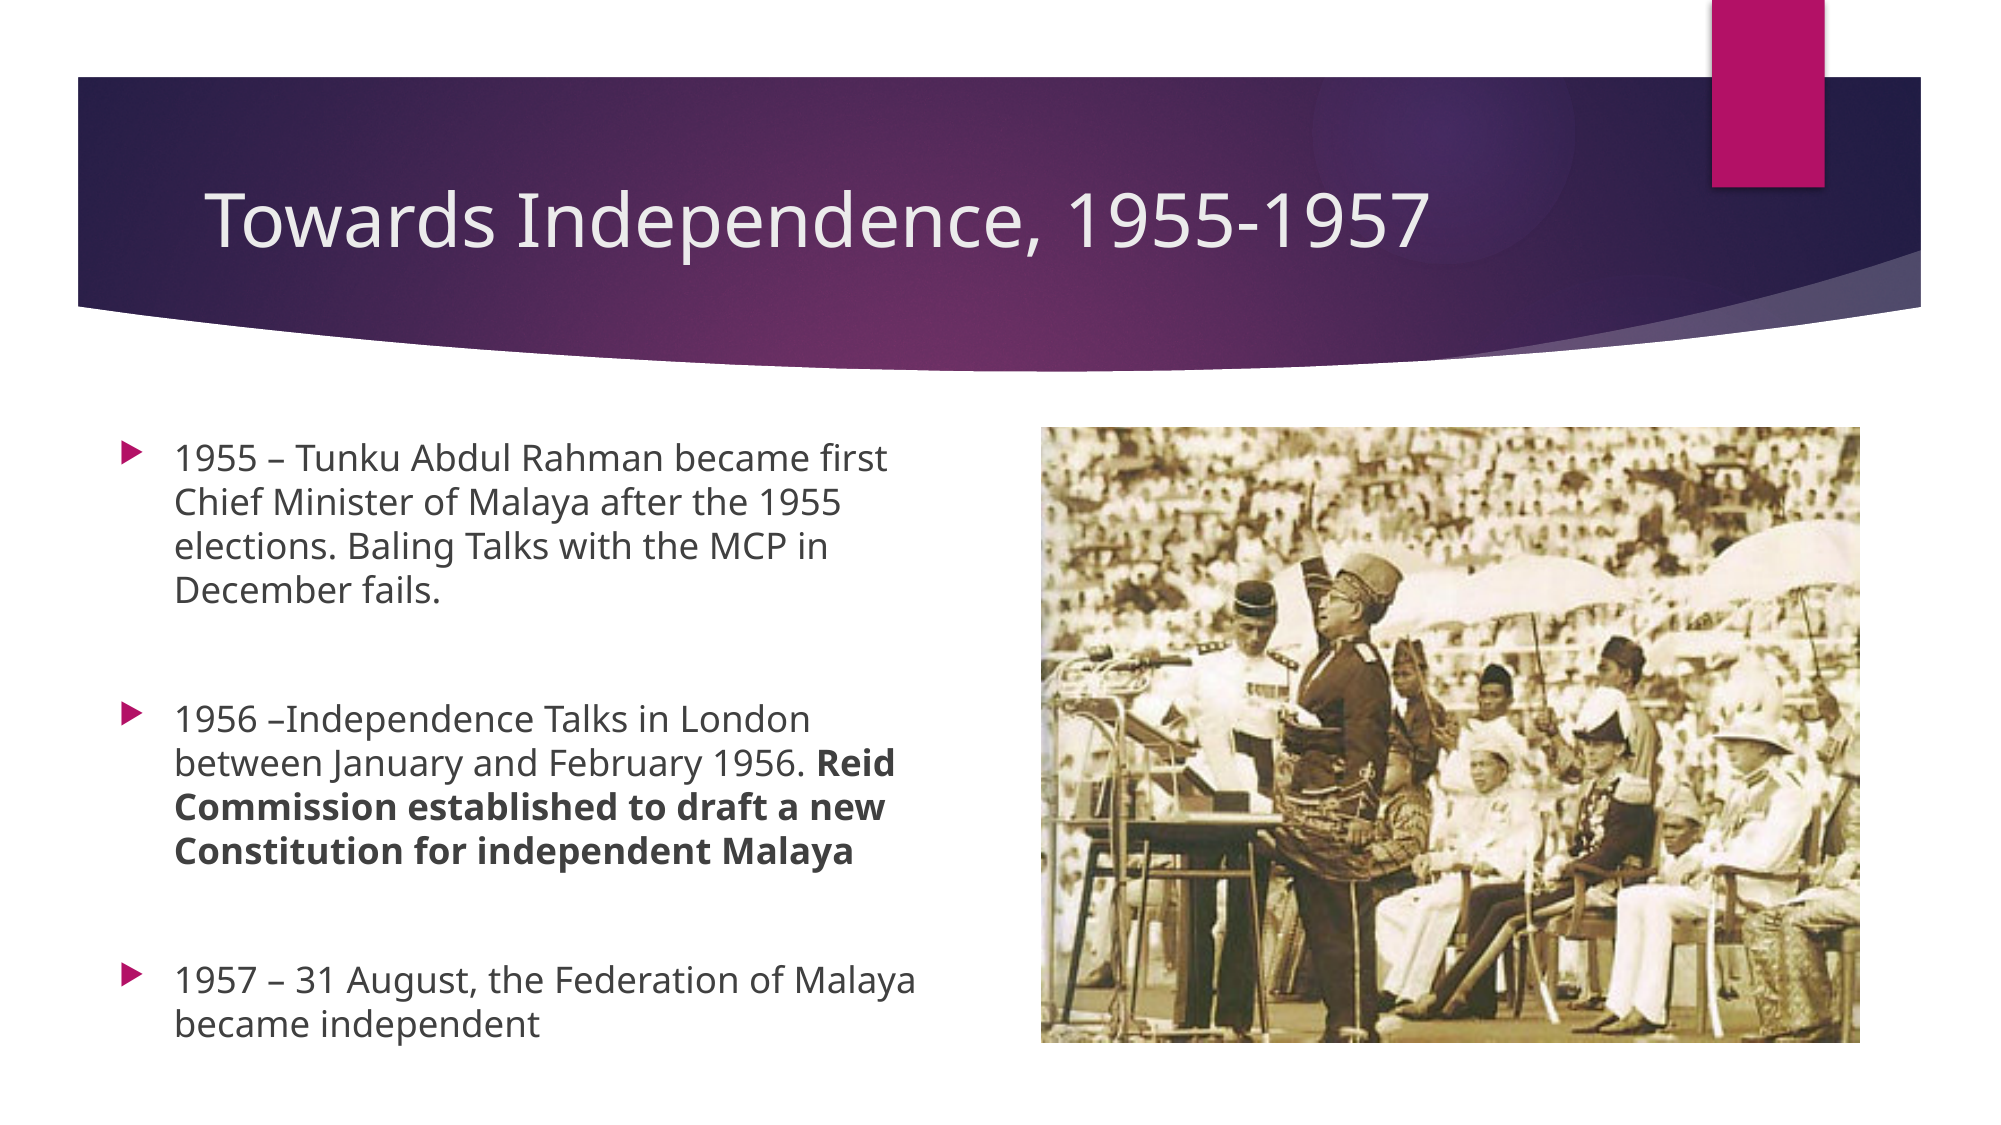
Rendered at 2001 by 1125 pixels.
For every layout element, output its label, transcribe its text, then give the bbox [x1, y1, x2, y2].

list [1040, 426, 1861, 1043]
title Towards Independence, 1955-1957 [189, 159, 1627, 276]
list 1955 – Tunku Abdul Rahman became first Chief Minister of Malaya after the 1955 elections. Baling Talks with the MCP in December fails. 1956 –Independence Talks in London between January and February 1956. Reid Commission established to draft a new Constitution for independent Malaya 1957 – 31 August, the Federation of Malaya became independent [103, 427, 981, 1053]
